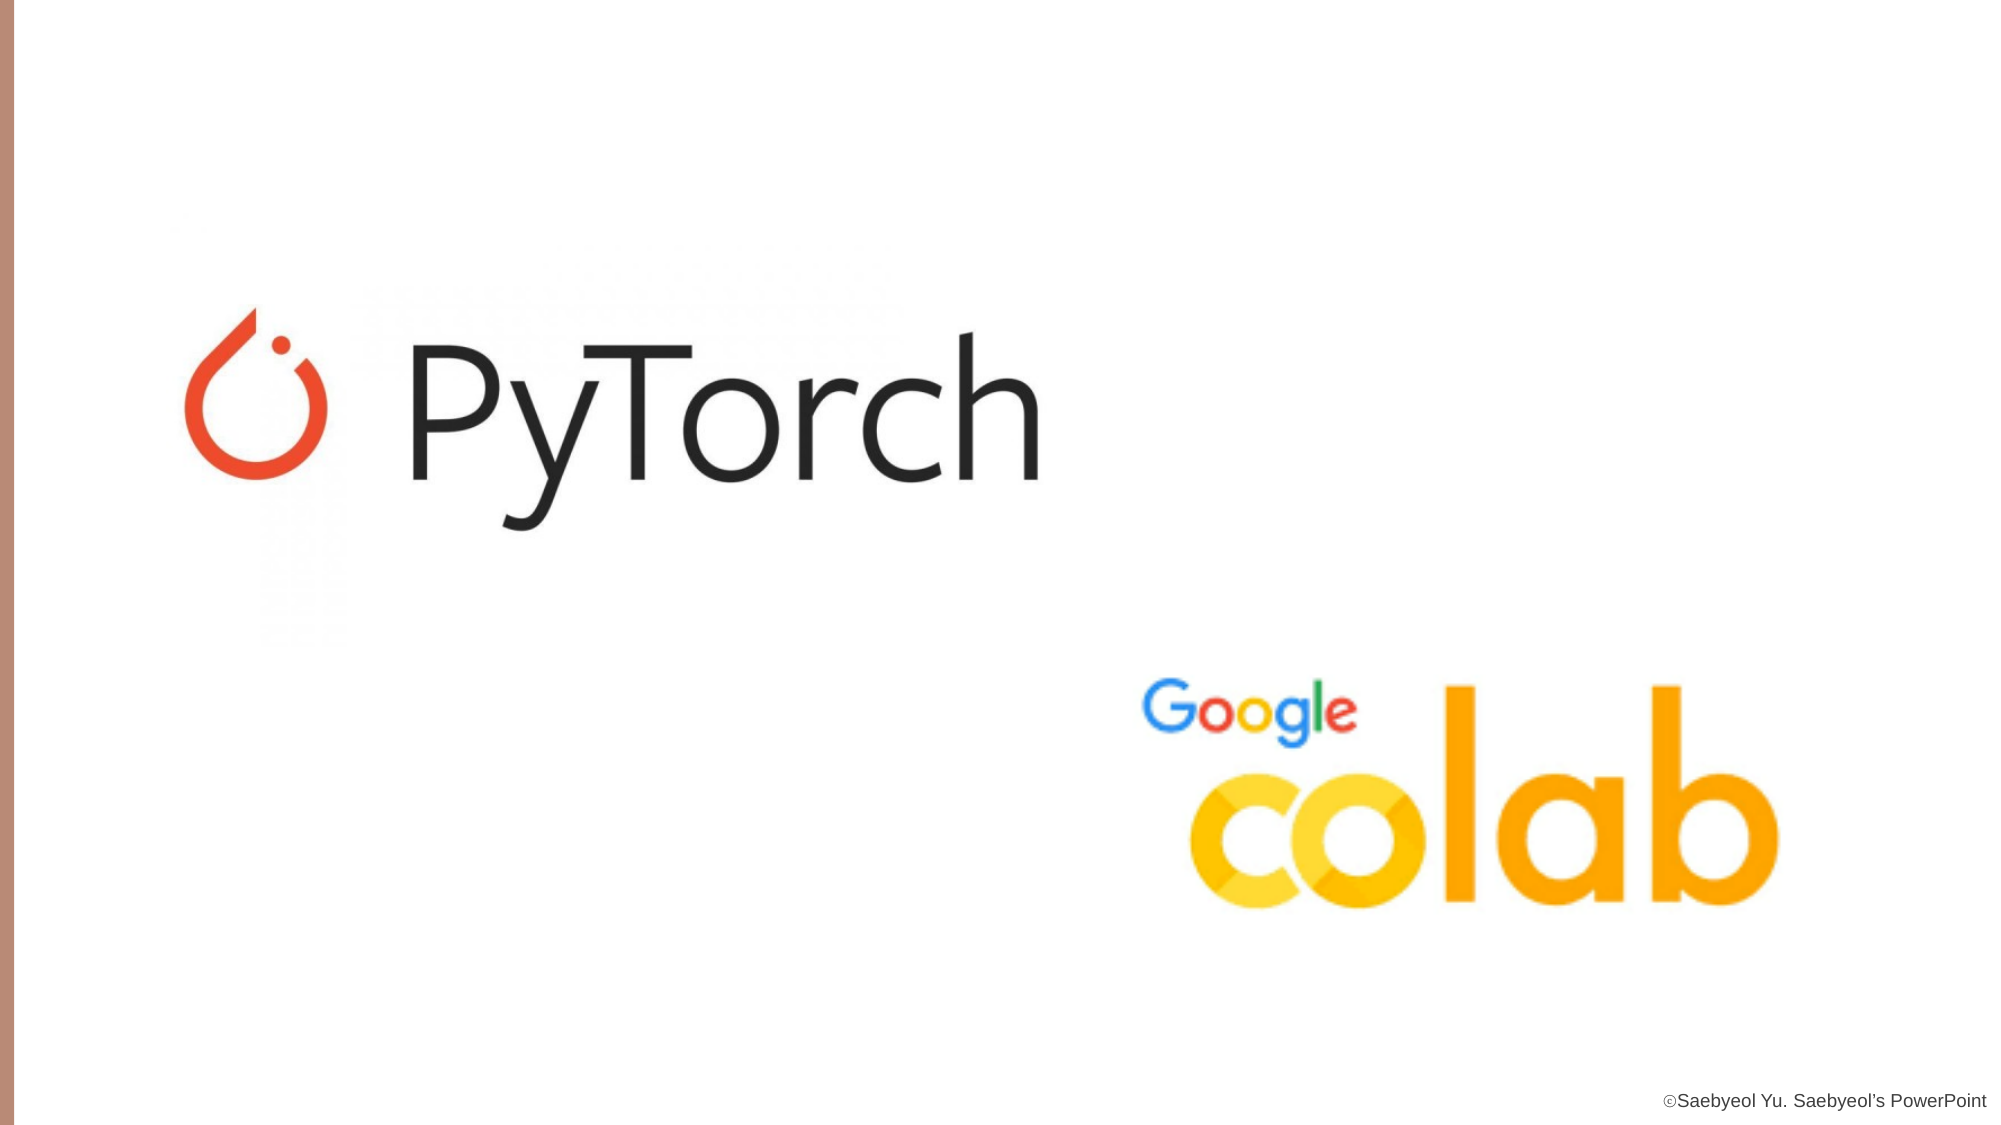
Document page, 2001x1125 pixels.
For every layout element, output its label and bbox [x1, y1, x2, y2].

text_box [0, 0, 15, 1125]
picture [165, 196, 1067, 647]
picture [1072, 528, 1872, 1060]
